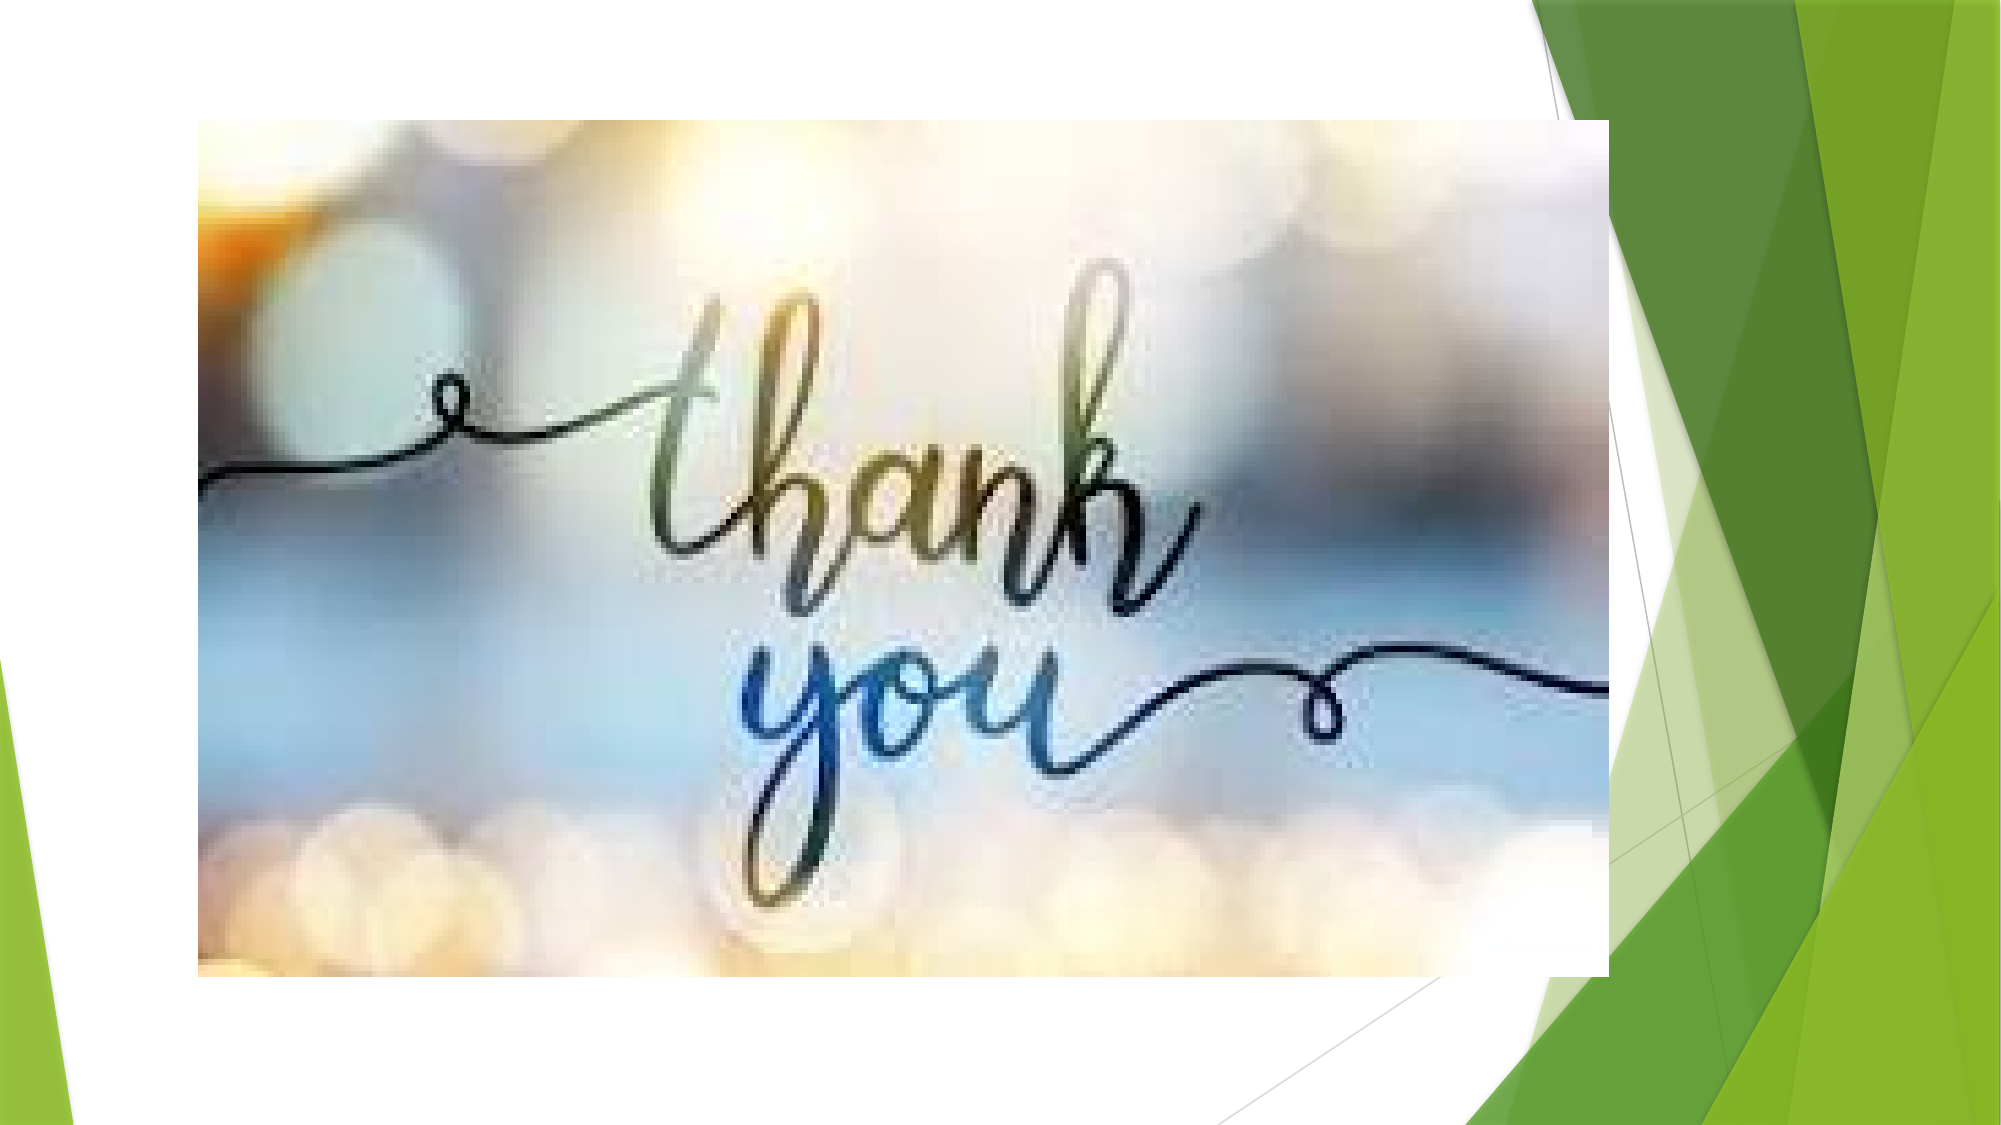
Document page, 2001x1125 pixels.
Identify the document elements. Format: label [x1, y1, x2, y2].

list [197, 120, 1609, 978]
